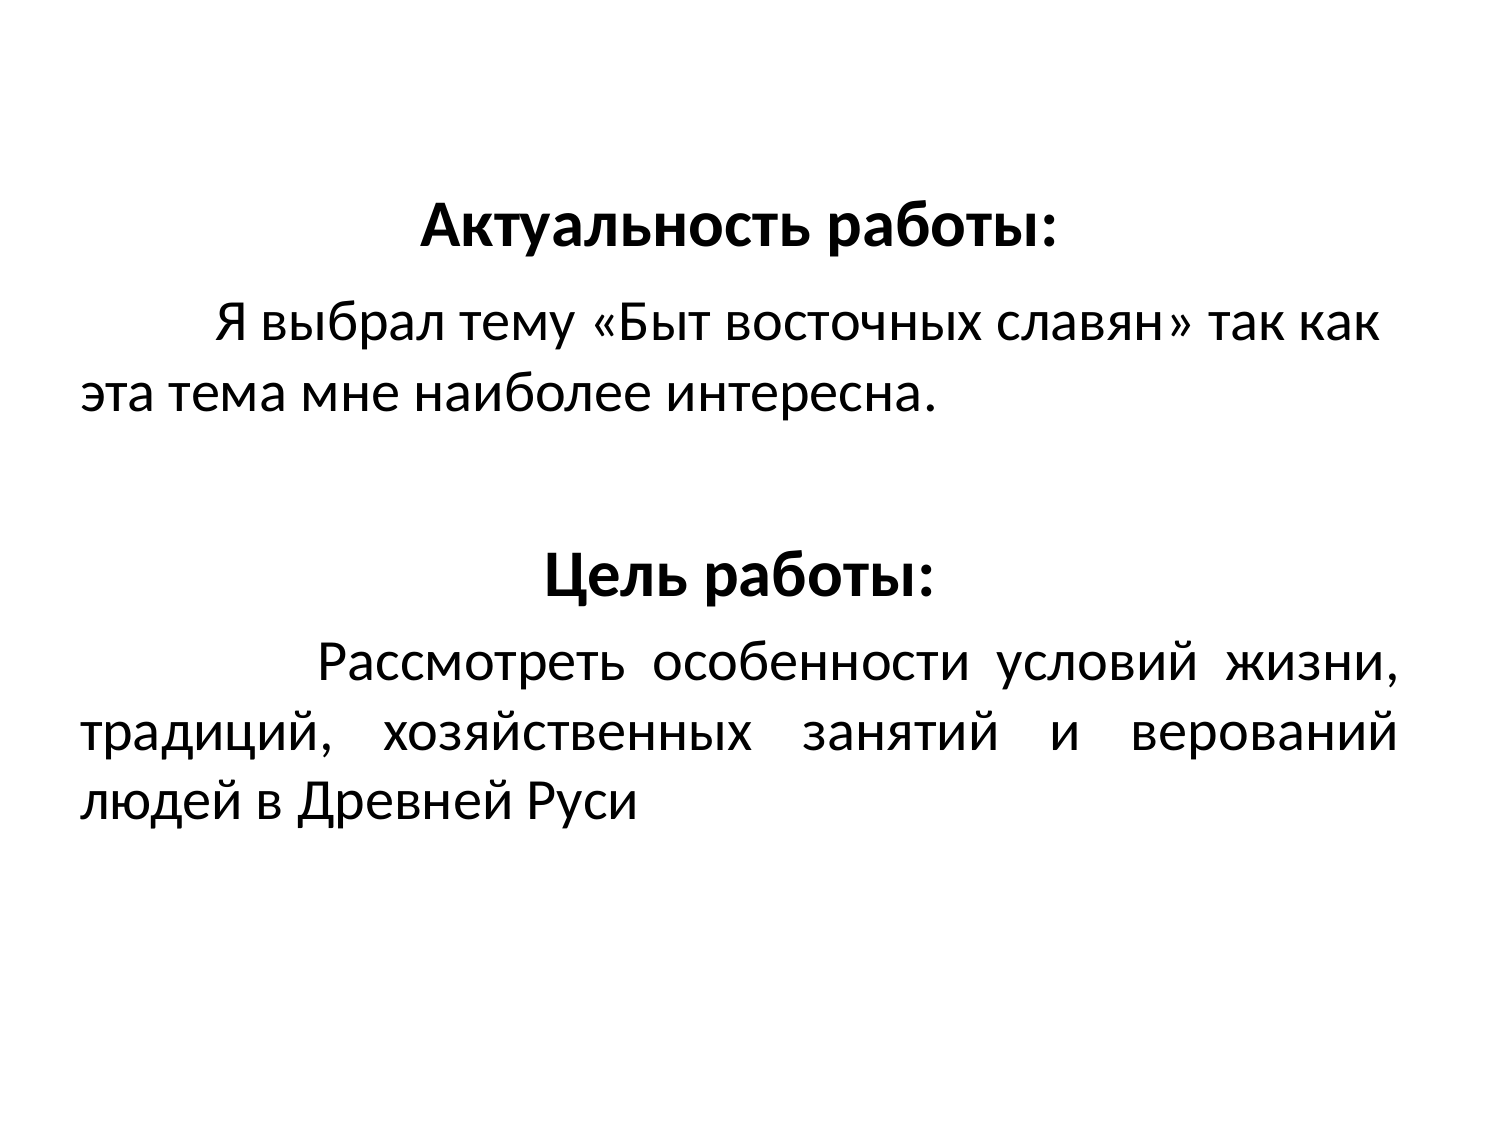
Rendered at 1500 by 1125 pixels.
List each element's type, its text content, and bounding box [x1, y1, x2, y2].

list Актуальность работы: Я выбрал тему «Быт восточных славян» так как эта тема мне наиболее интересна. Цель работы: Рассмотреть особенности условий жизни, традиций, хозяйственных занятий и верований людей в Древней Руси [64, 172, 1415, 916]
